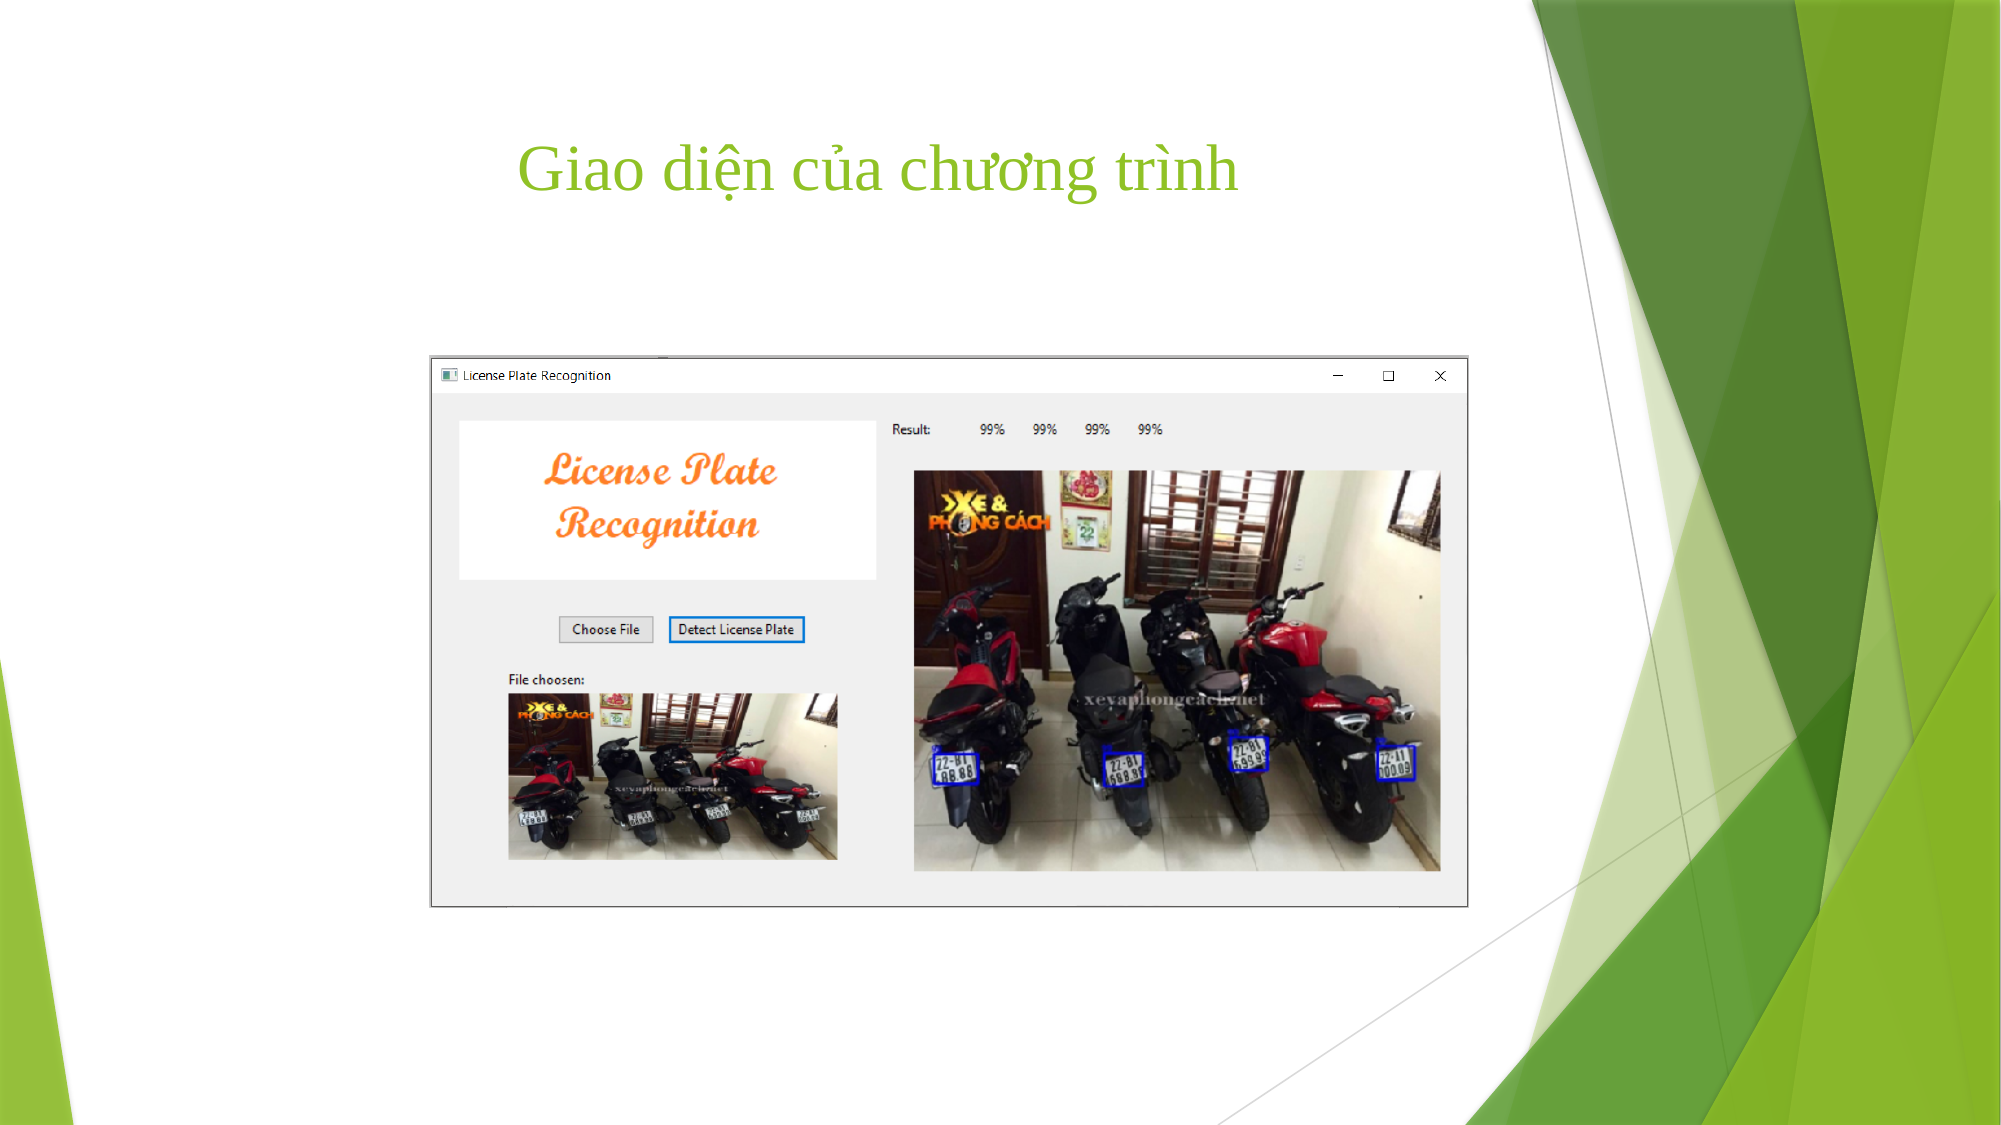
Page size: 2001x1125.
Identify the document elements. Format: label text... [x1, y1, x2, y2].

picture [429, 355, 1470, 908]
text_box Giao diện của chương trình [502, 117, 1396, 260]
